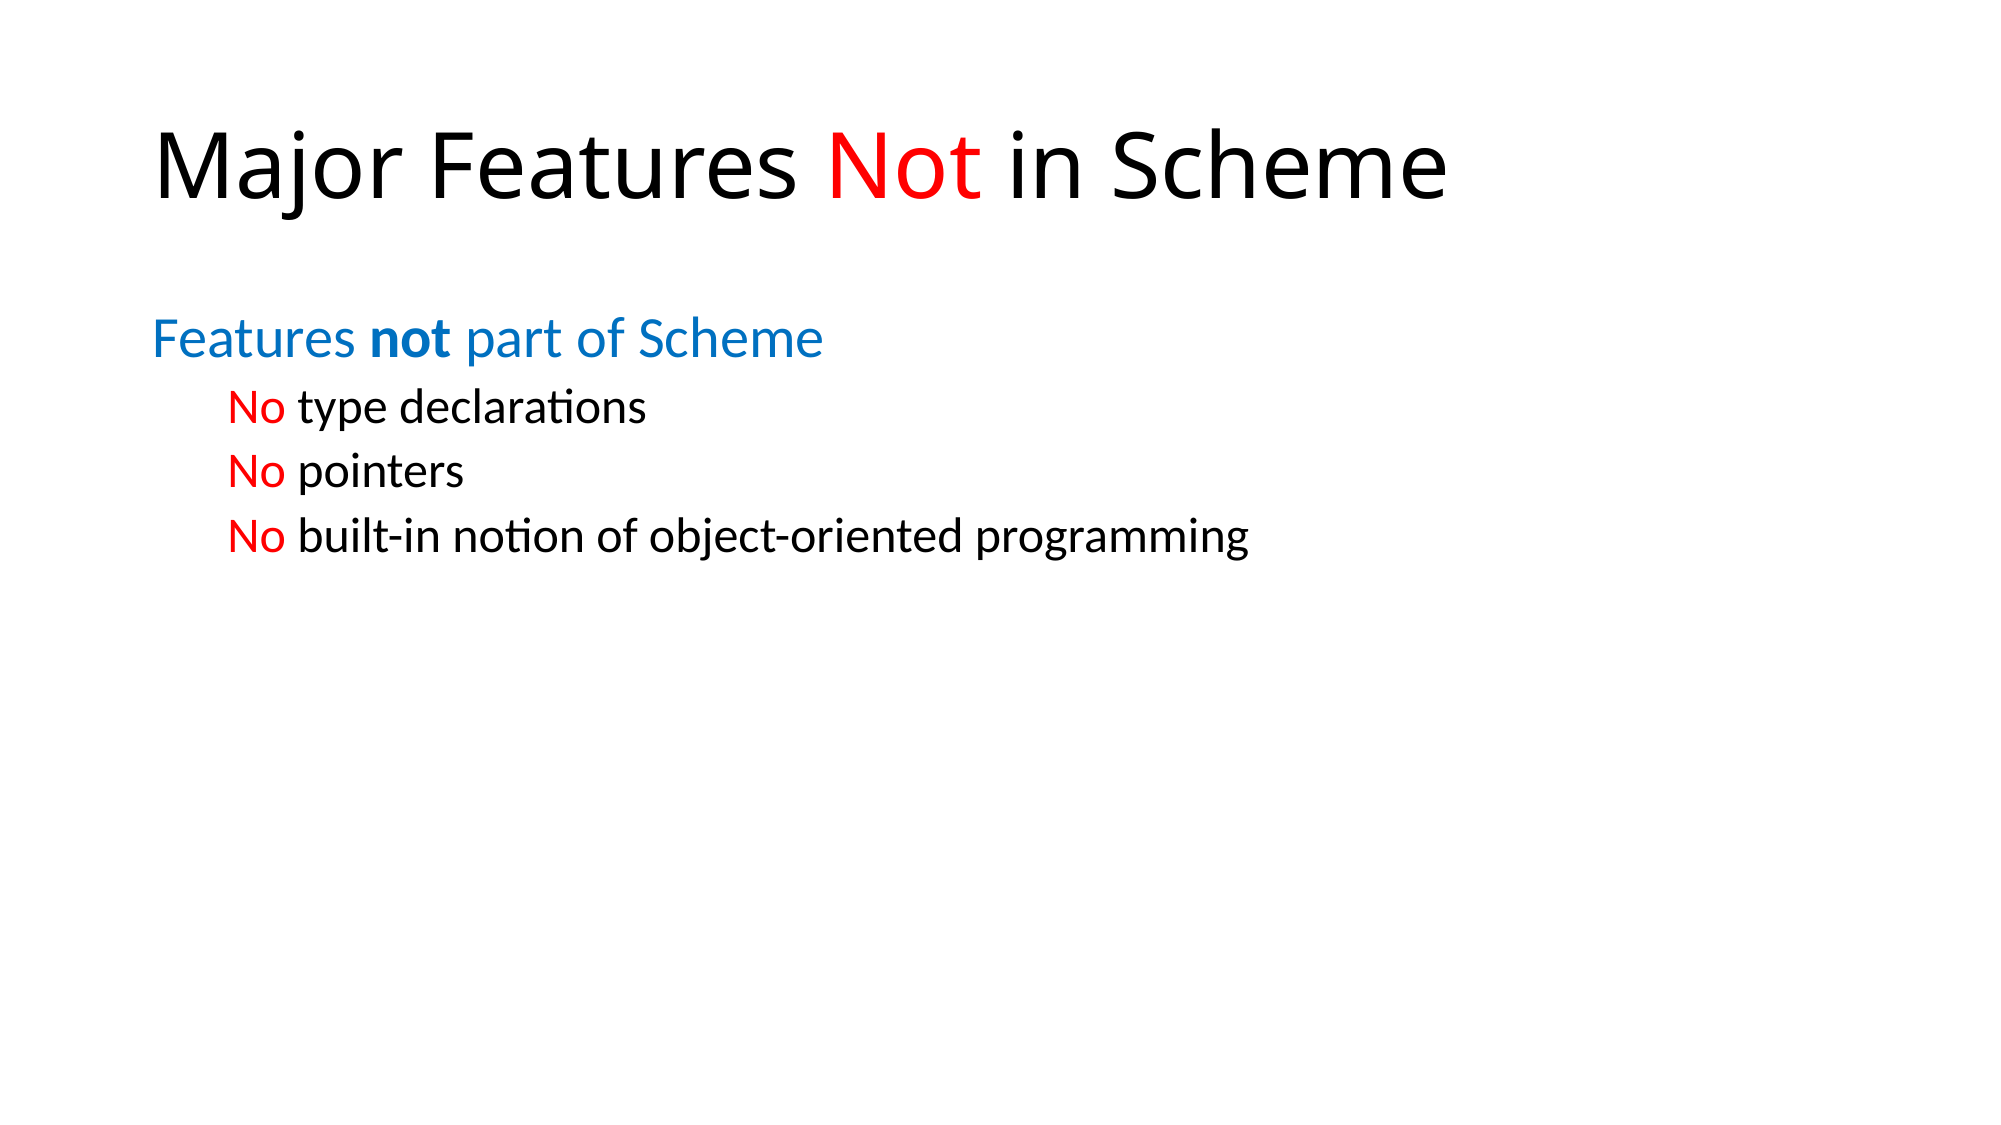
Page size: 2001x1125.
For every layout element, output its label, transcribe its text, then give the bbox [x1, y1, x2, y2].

list Features not part of Scheme No type declarations No pointers No built-in notion of object-oriented programming [137, 299, 1863, 1014]
title Major Features Not in Scheme [137, 59, 1863, 278]
